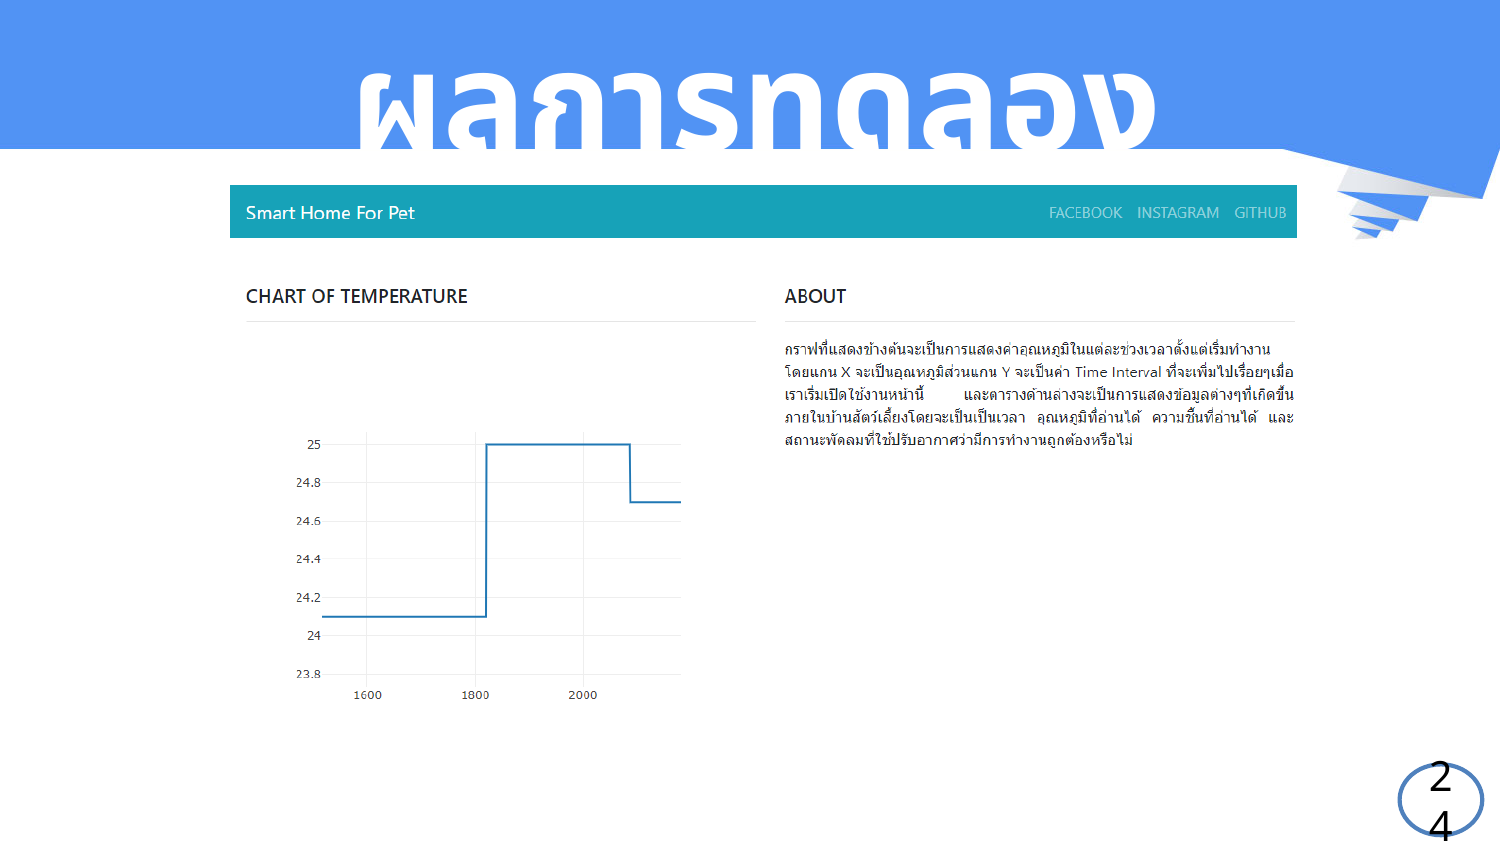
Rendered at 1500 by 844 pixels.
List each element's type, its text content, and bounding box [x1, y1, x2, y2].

picture [0, 0, 1500, 844]
text_box 24 [1397, 762, 1485, 838]
title ผลการทดลอง [5, 20, 1500, 171]
